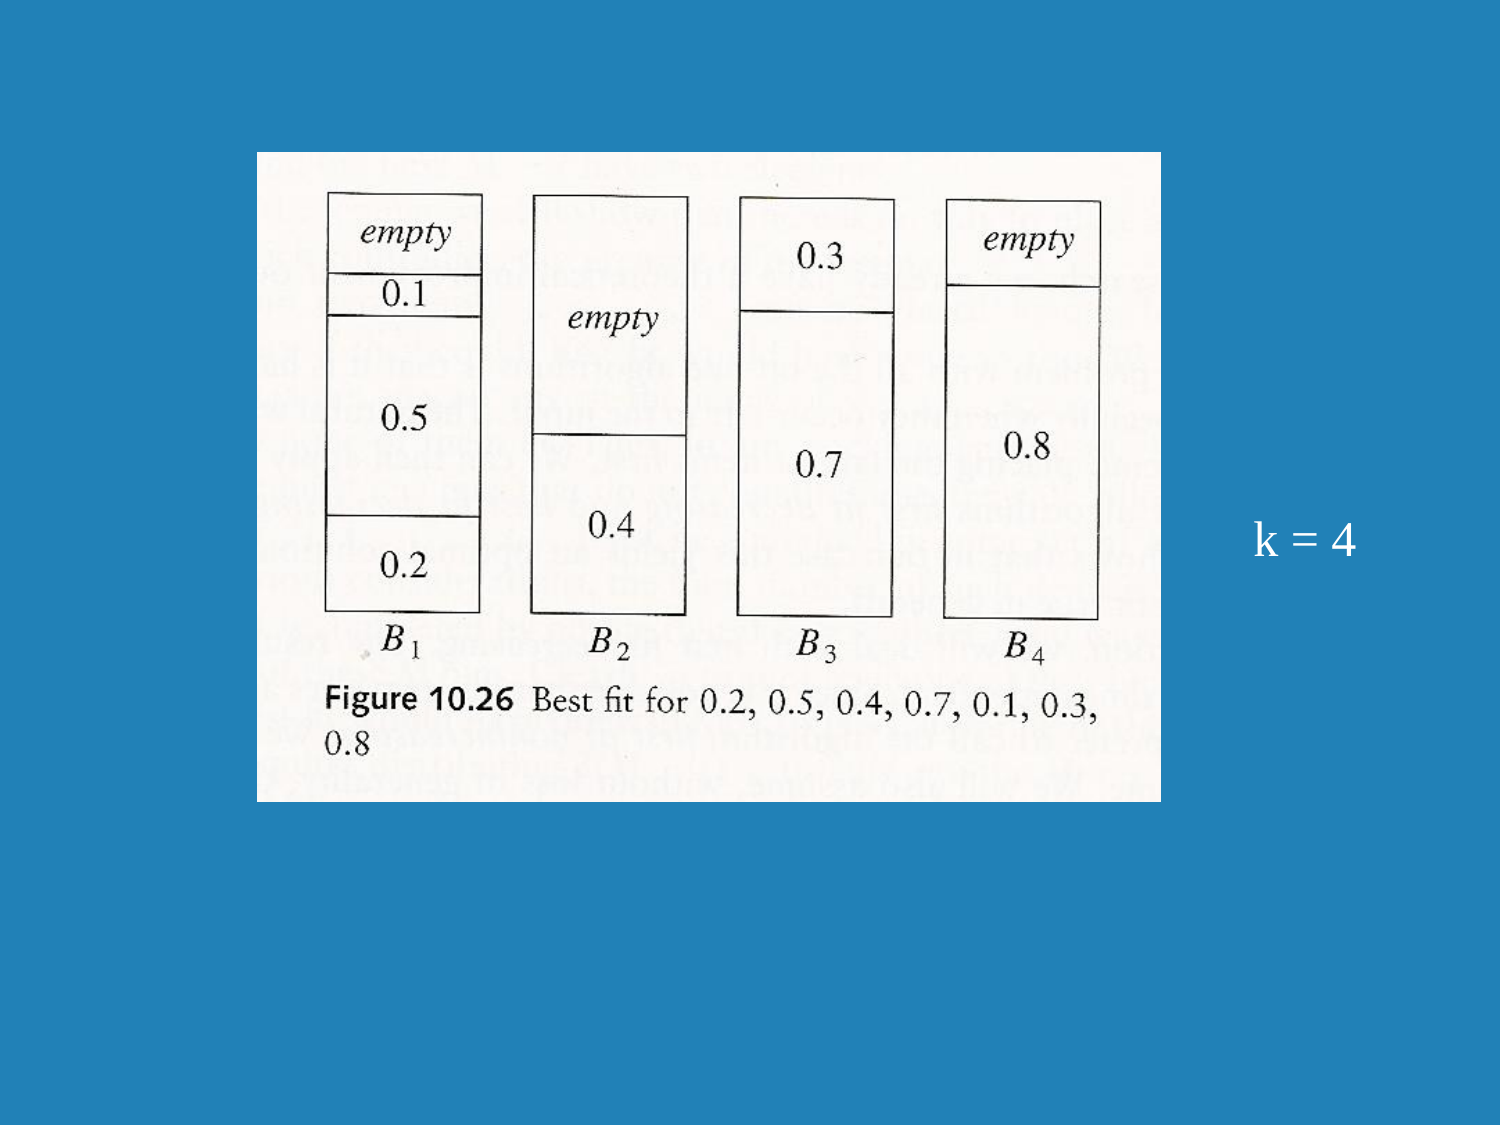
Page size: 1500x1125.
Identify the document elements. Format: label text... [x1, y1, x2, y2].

text_box k = 4 [1222, 499, 1388, 574]
picture [257, 152, 1161, 802]
